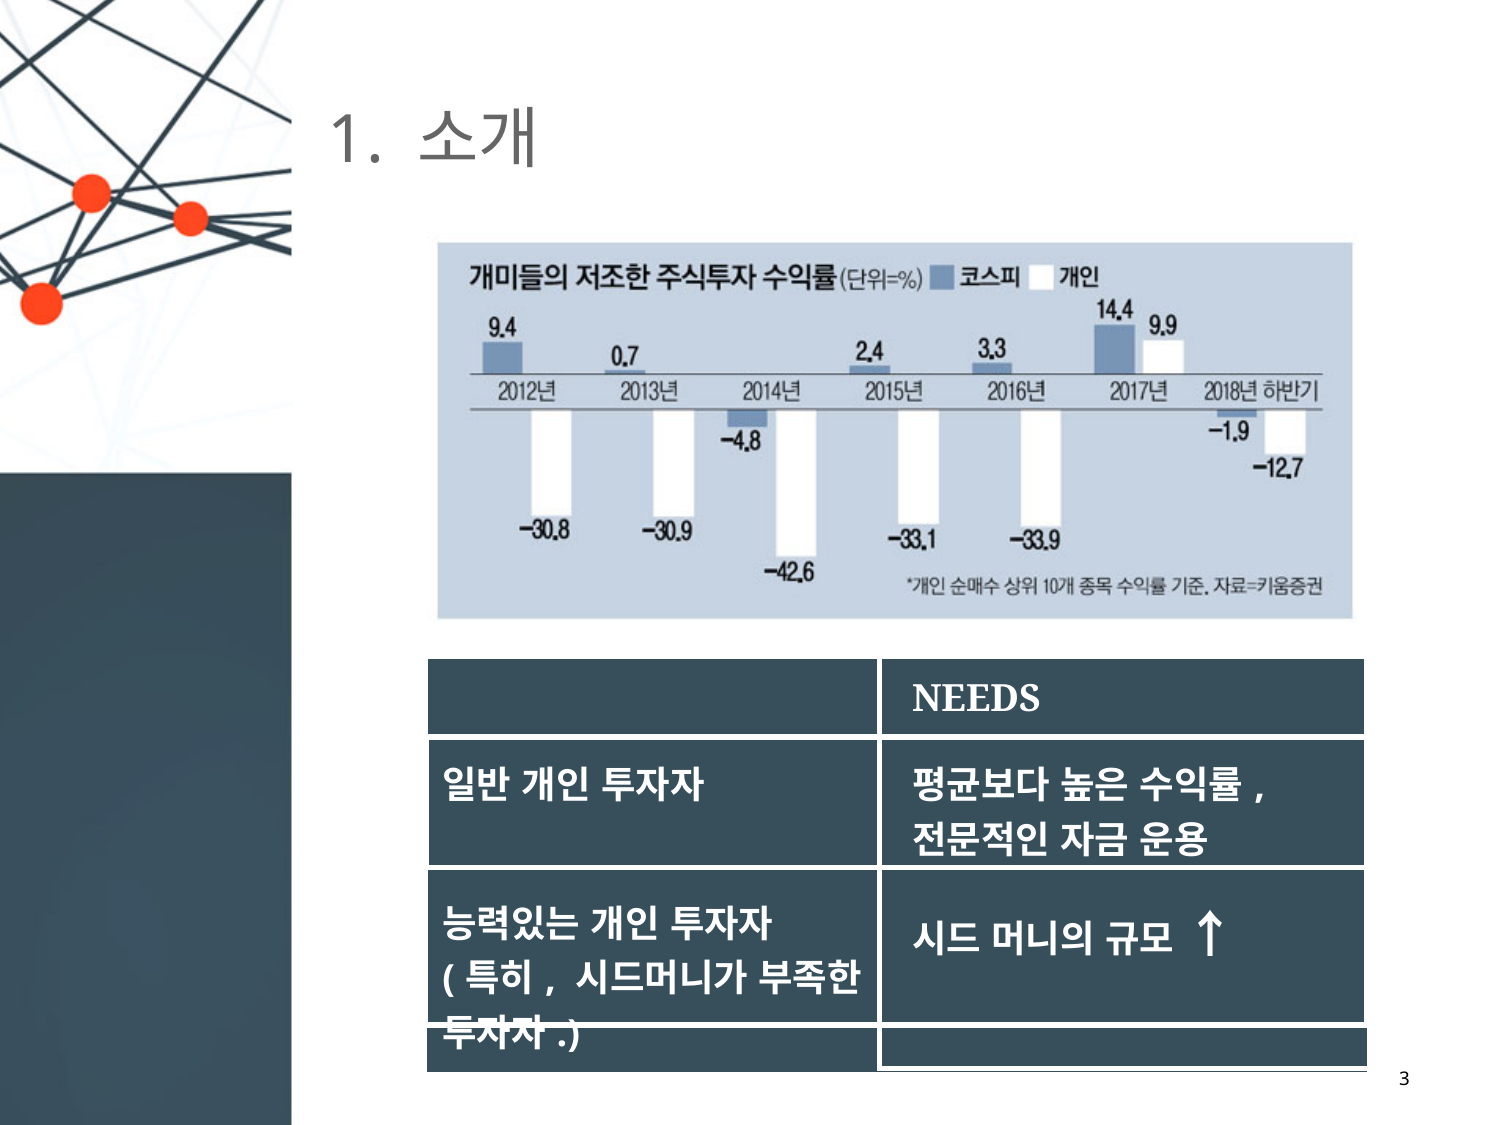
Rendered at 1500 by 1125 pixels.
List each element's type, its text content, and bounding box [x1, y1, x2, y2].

table_header [428, 870, 877, 1022]
slide_number 3 [1074, 1058, 1425, 1103]
picture [0, 0, 1500, 1125]
table_header [882, 573, 1389, 1066]
table_header [429, 740, 877, 865]
table_cell 능력있는 개인 투자자 (특히, 시드머니가 부족한 투자자.) [427, 1028, 897, 1072]
title 1. 소개 [312, 78, 1436, 195]
table_header [428, 659, 877, 734]
